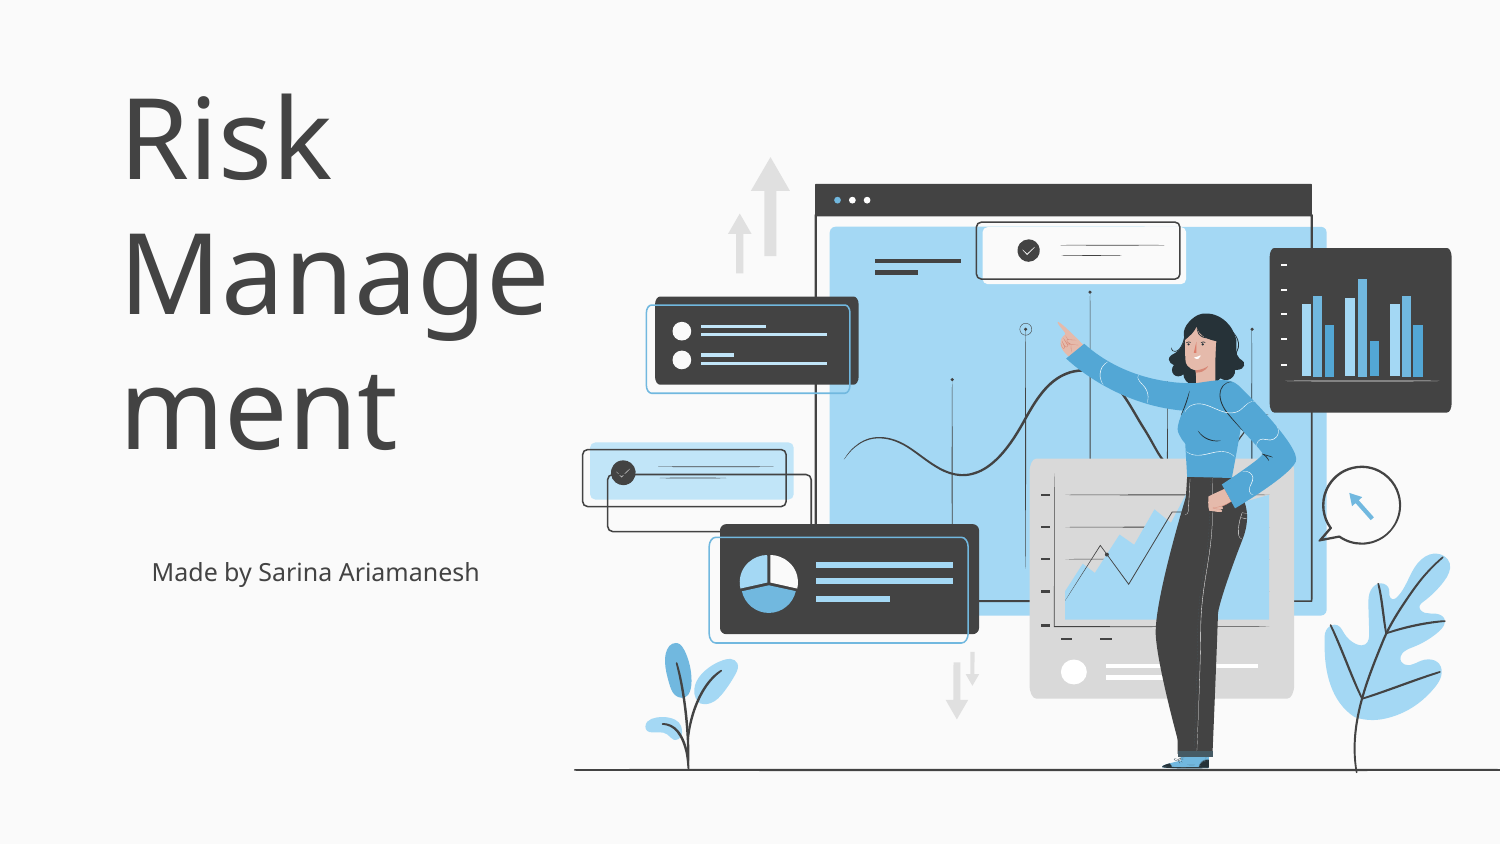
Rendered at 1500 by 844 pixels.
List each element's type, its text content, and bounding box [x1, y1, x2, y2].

text_box [1318, 421, 1327, 464]
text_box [1318, 466, 1401, 545]
text_box [727, 213, 752, 274]
title Risk Management [104, 172, 670, 488]
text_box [1323, 553, 1452, 773]
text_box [1269, 247, 1452, 413]
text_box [644, 642, 740, 770]
text_box [750, 157, 790, 257]
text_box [1015, 239, 1165, 262]
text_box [719, 523, 980, 635]
text_box [984, 610, 1029, 616]
text_box [709, 537, 716, 641]
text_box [1052, 313, 1303, 769]
text_box [1307, 606, 1318, 616]
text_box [945, 651, 980, 720]
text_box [646, 296, 859, 394]
text_box [607, 474, 809, 532]
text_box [814, 183, 1313, 602]
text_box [1040, 473, 1047, 685]
subtitle Made by Sarina Ariamanesh [136, 541, 683, 594]
text_box [1029, 610, 1047, 699]
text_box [582, 442, 794, 507]
text_box [1318, 226, 1327, 246]
